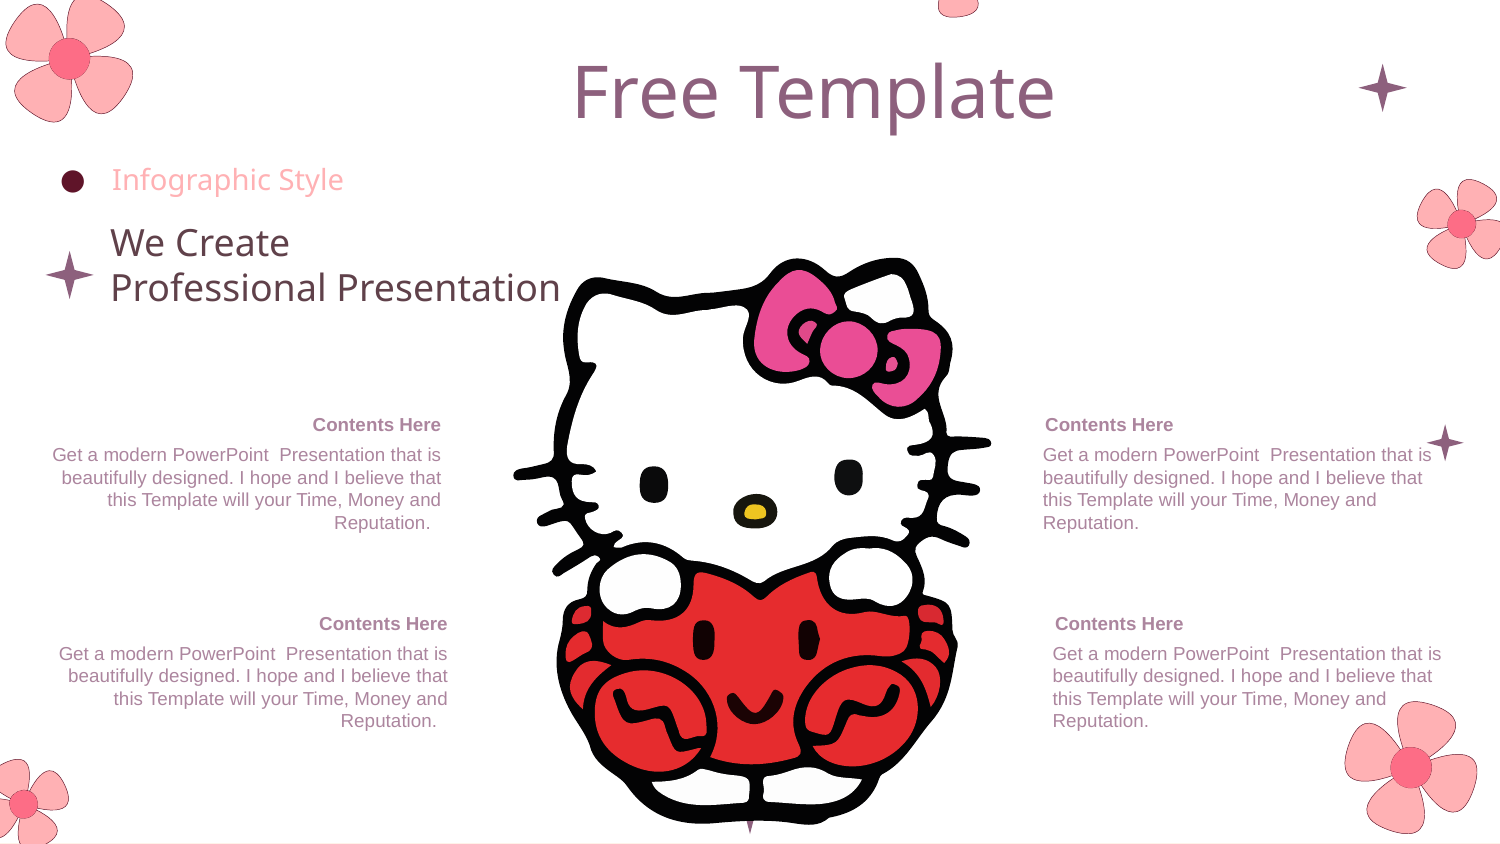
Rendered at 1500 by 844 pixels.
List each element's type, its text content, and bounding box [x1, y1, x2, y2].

picture [513, 257, 992, 826]
list Infographic Style [22, 140, 1446, 231]
text_box We Create Professional Presentation [101, 218, 570, 309]
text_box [48, 603, 462, 741]
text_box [42, 405, 455, 542]
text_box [1043, 603, 1456, 741]
title Free Template [182, 42, 1446, 137]
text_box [1033, 405, 1447, 542]
